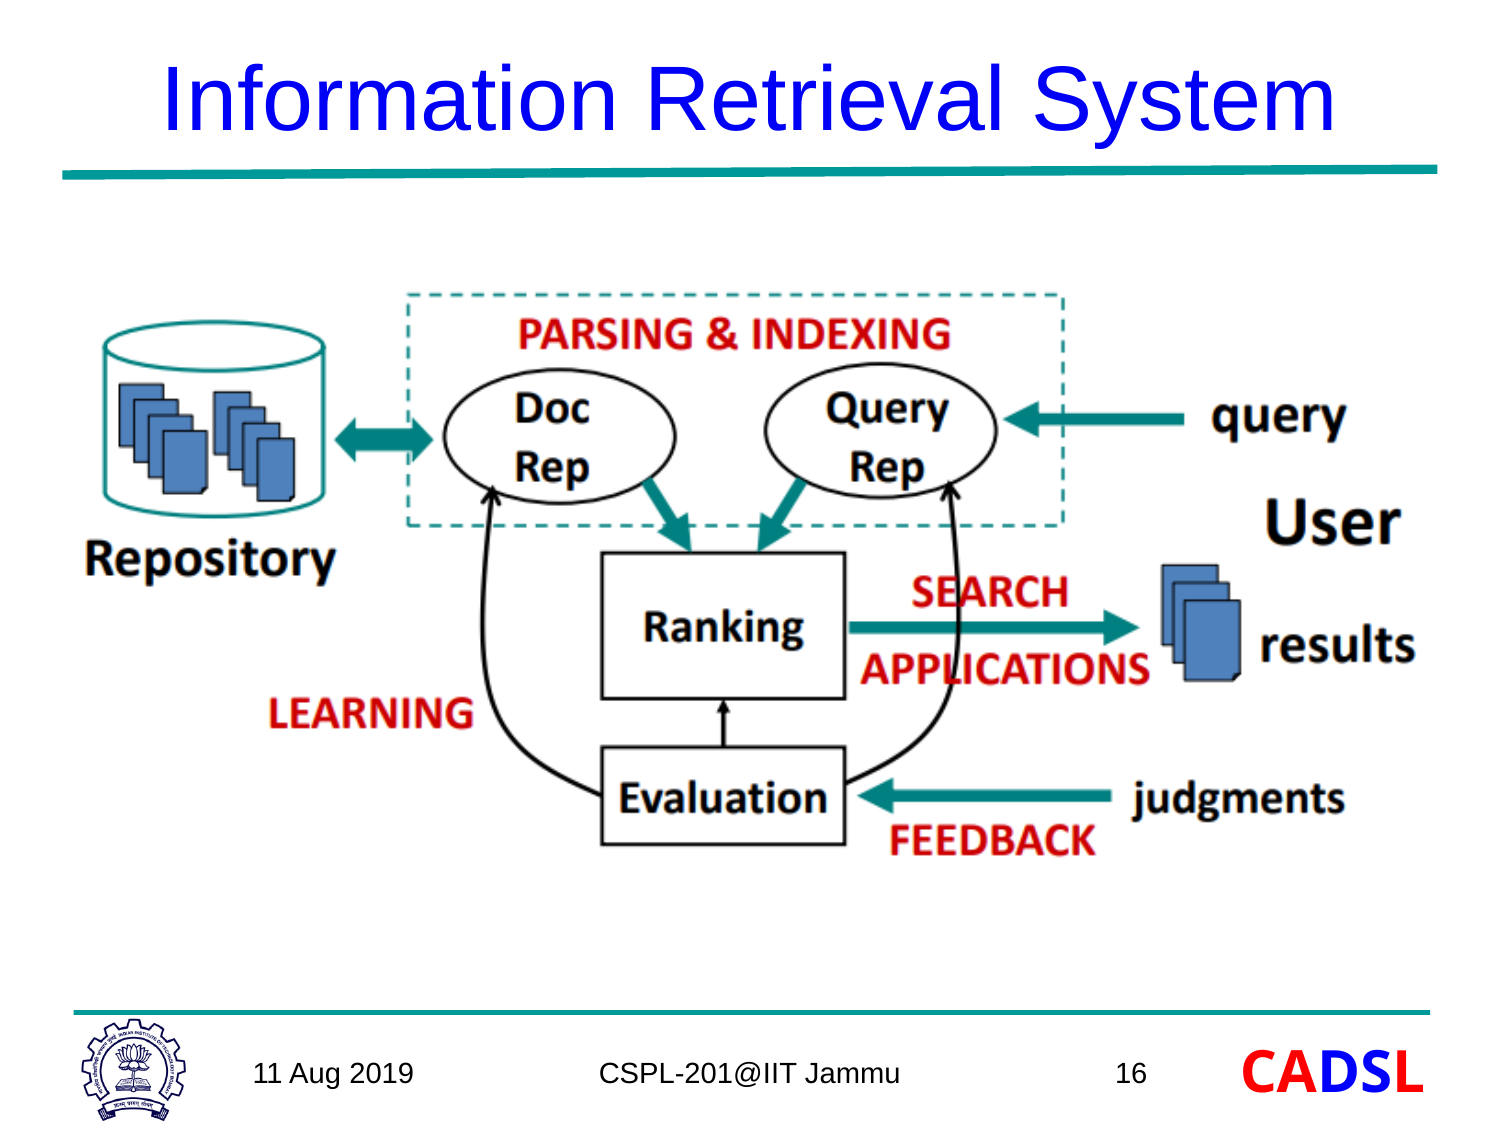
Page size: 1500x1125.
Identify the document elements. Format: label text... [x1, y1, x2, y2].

slide_number 16 [1037, 1046, 1225, 1125]
picture [62, 274, 1429, 863]
picture [75, 1016, 188, 1125]
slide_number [237, 1046, 450, 1125]
title Information Retrieval System [75, 0, 1425, 188]
footer CSPL-201@IIT Jammu [512, 1046, 988, 1125]
